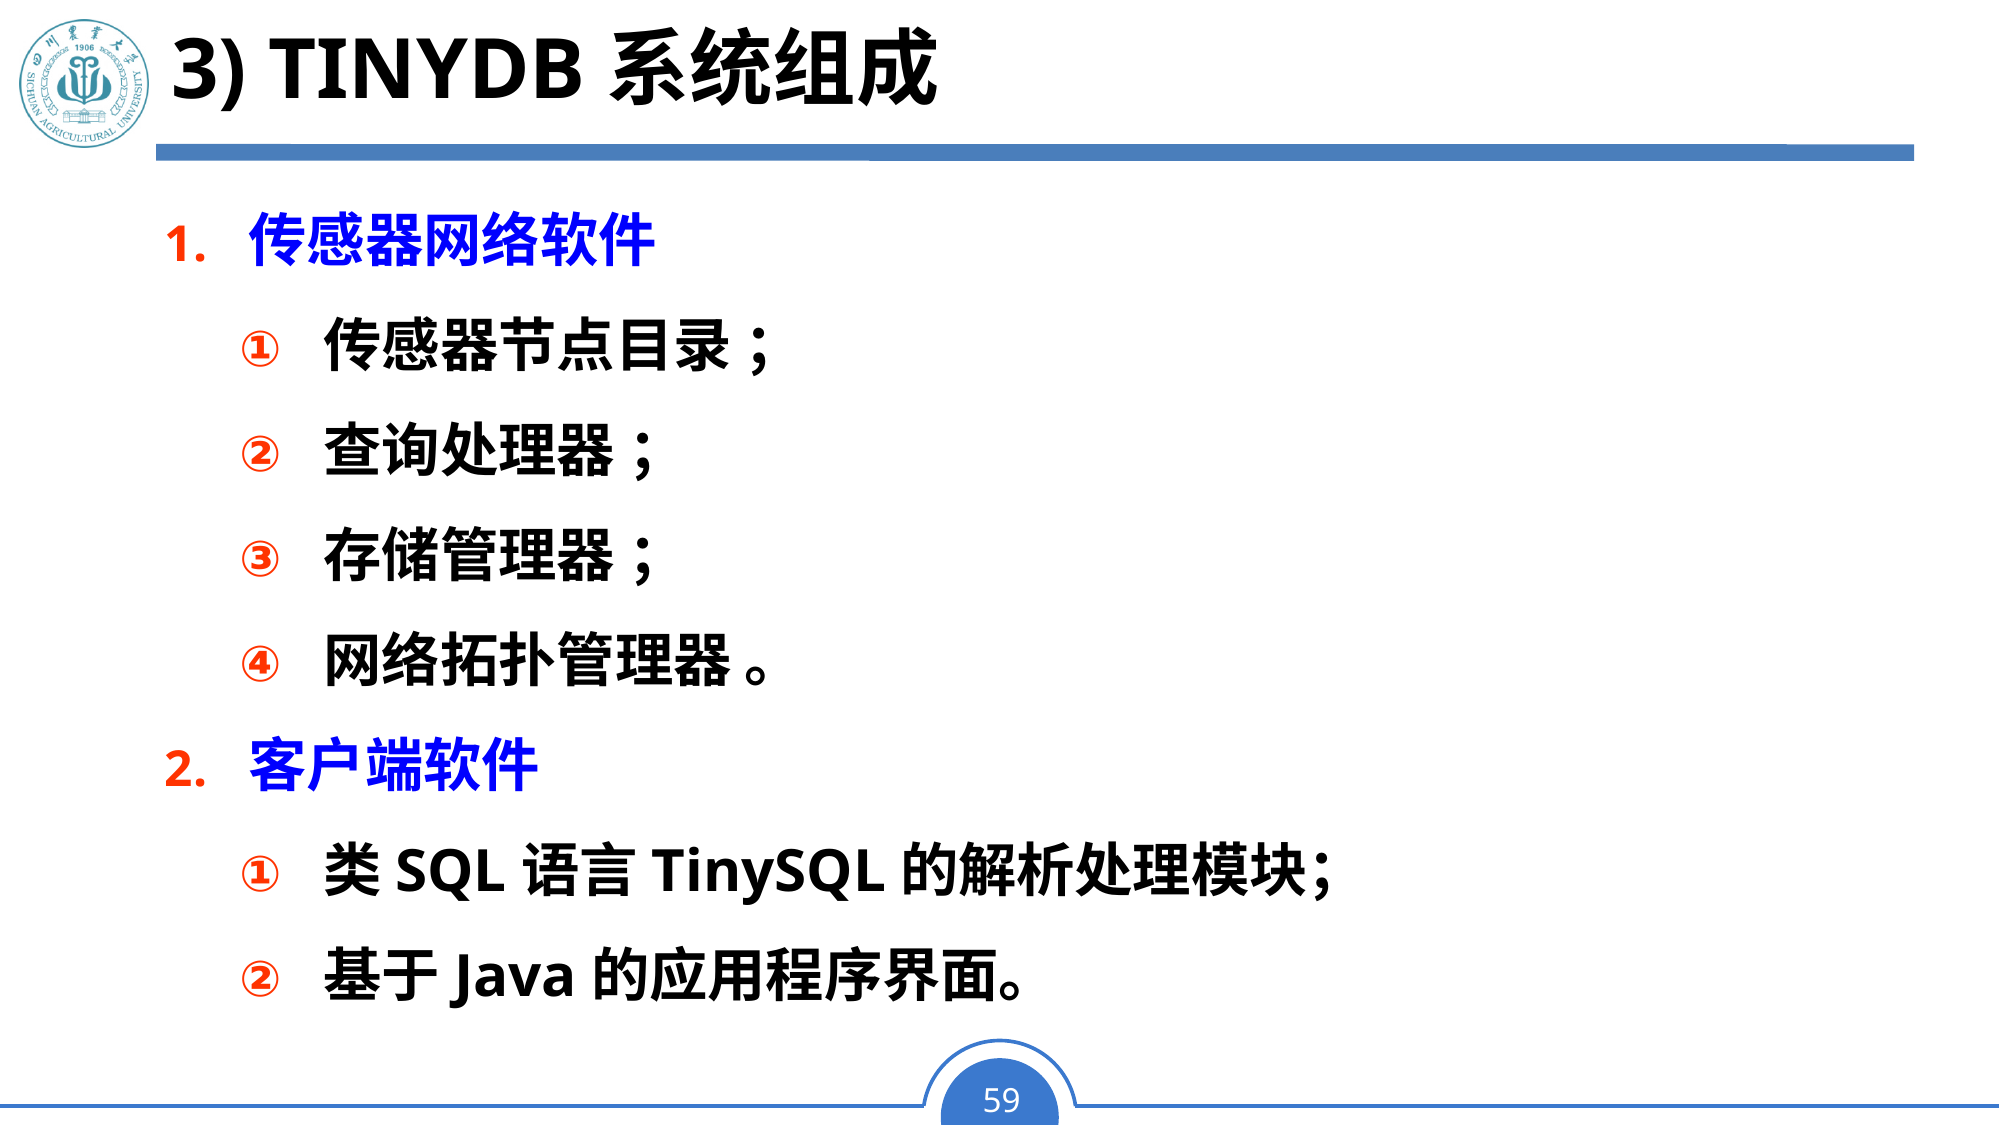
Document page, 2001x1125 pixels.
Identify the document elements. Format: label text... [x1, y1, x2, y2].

title 3) TinyDB系统组成 [156, 7, 1910, 146]
text_box 传感器网络软件 传感器节点目录 ； 查询处理器 ； 存储管理器 ； 网络拓扑管理器 。 客户端软件 类SQL语言TinySQL的解析处理模块； 基于Java的应用程序界面。 [149, 160, 1922, 1016]
